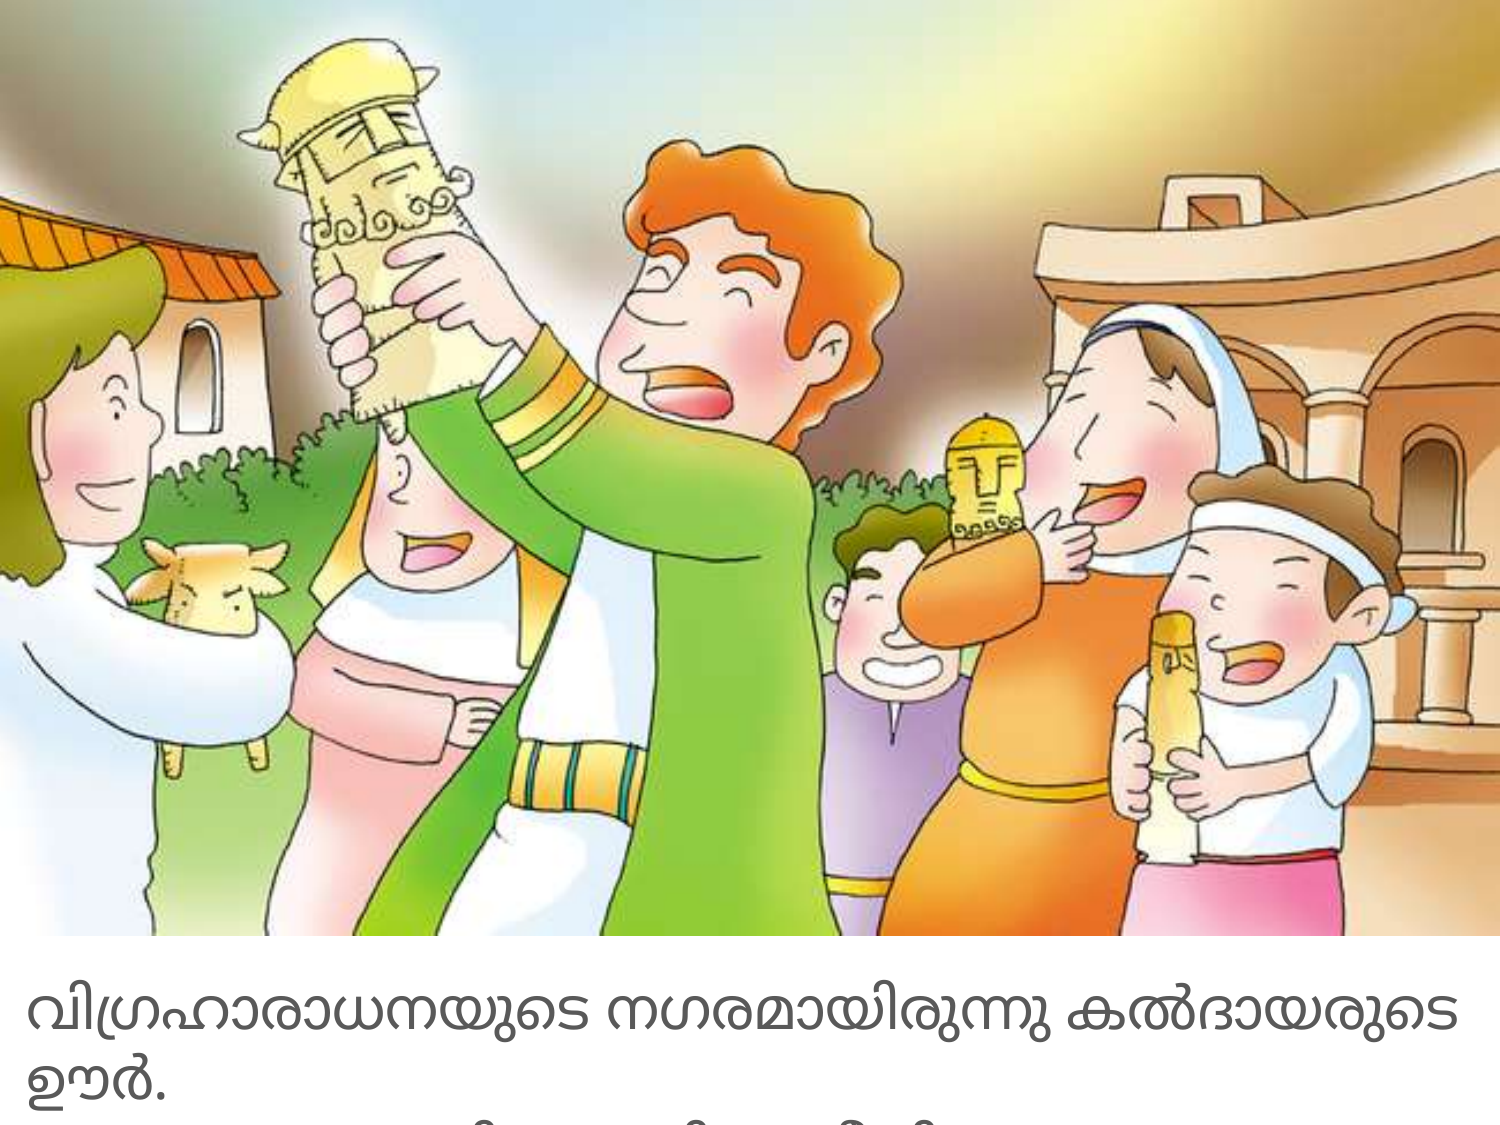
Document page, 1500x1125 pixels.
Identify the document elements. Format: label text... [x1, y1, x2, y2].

picture [0, 0, 1500, 937]
text_box വിഗ്രഹാരാധനയുടെ നഗരമായിരുന്നു കൽദായരുടെ ഊർ. അബ്രഹാം അവിടെ ജനിച്ചു ജീവിച്ചു. [11, 964, 1483, 1125]
